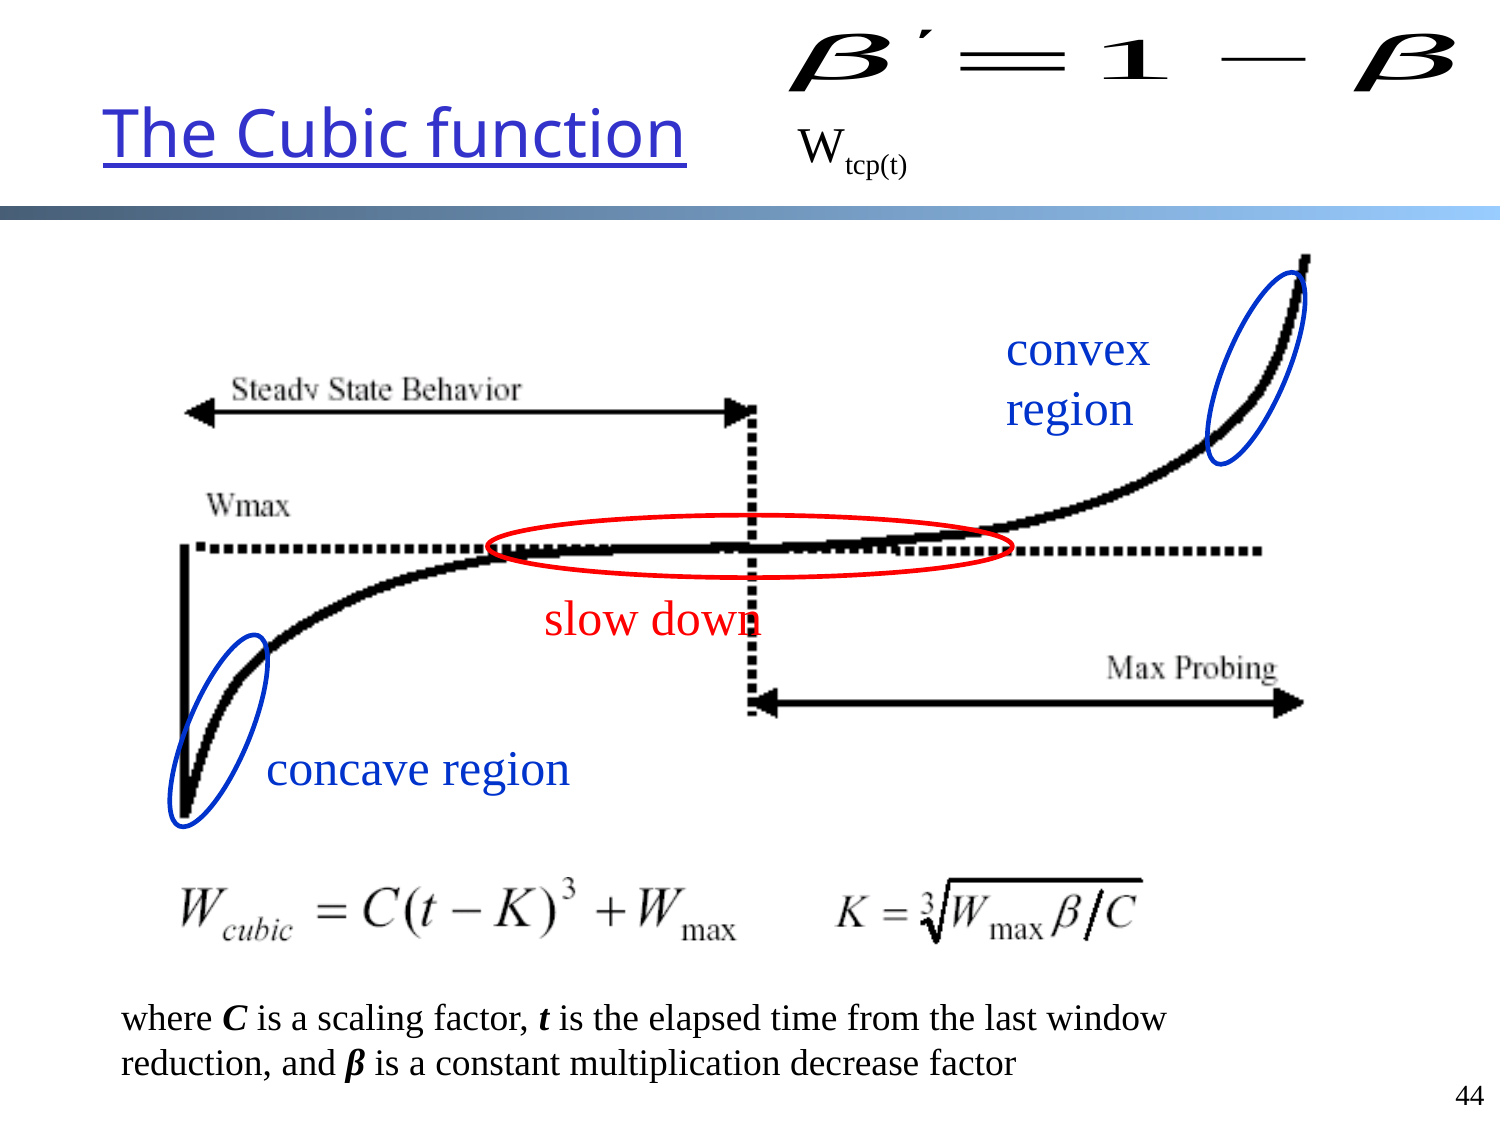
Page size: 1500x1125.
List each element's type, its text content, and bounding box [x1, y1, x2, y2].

text_box where C is a scaling factor, t is the elapsed time from the last window reduction, and β is a constant multiplication decrease factor [106, 986, 1344, 1091]
picture [162, 227, 1326, 828]
slide_number 44 [1424, 1068, 1500, 1125]
title The Cubic function [87, 37, 1363, 225]
picture [174, 877, 743, 947]
picture [833, 875, 1148, 949]
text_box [782, 19, 1462, 197]
text_box [1424, 207, 1428, 219]
